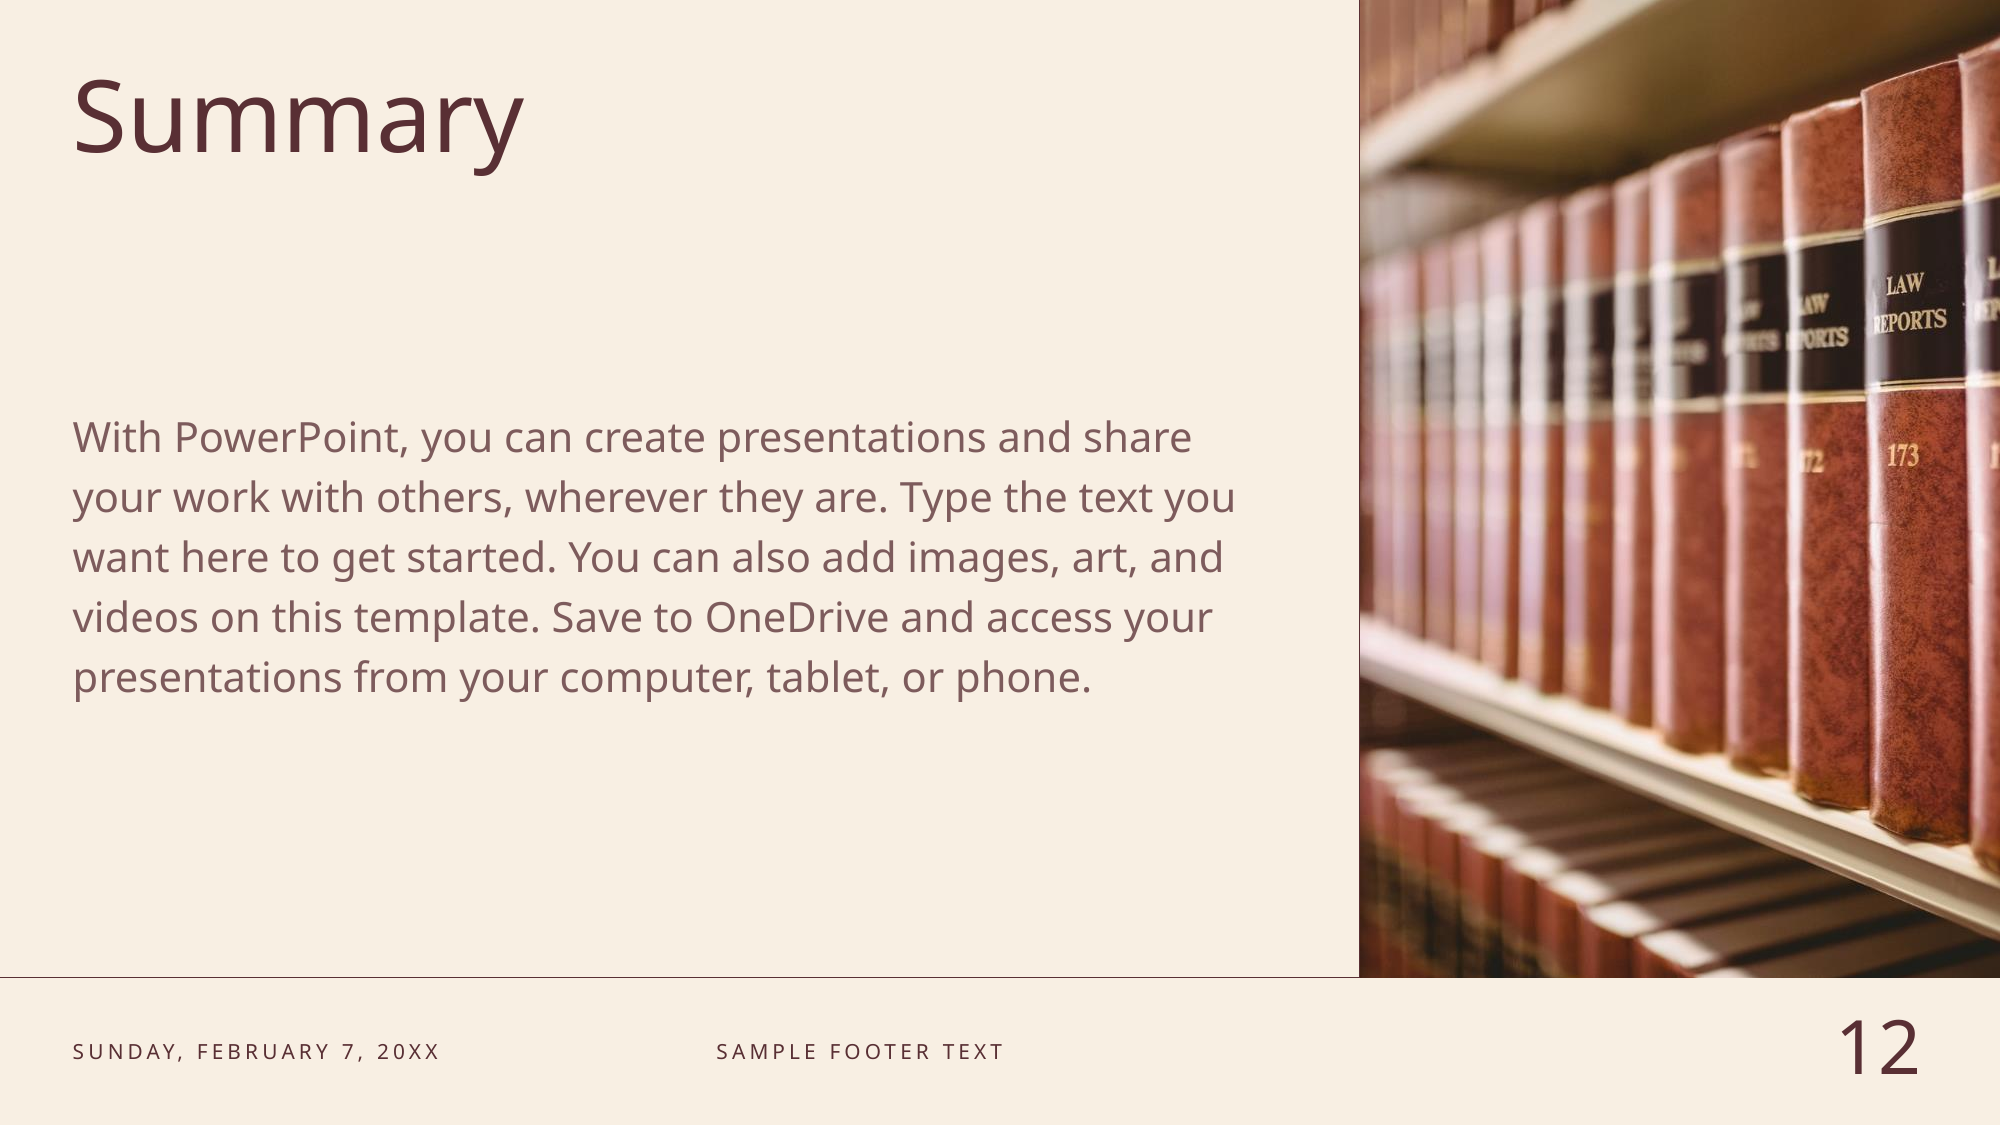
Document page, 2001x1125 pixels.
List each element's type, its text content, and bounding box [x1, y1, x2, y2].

slide_number 12 [1679, 978, 1922, 1125]
title Summary [72, 52, 1284, 176]
picture [1360, 0, 2000, 978]
footer Sample Footer Text [716, 977, 1603, 1125]
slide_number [72, 977, 640, 1125]
subtitle With PowerPoint, you can create presentations and share your work with others, wherever they are. Type the text you want here to get started. You can also add images, art, and videos on this template. Save to OneDrive and access your presentations from your computer, tablet, or phone. [72, 195, 1284, 905]
